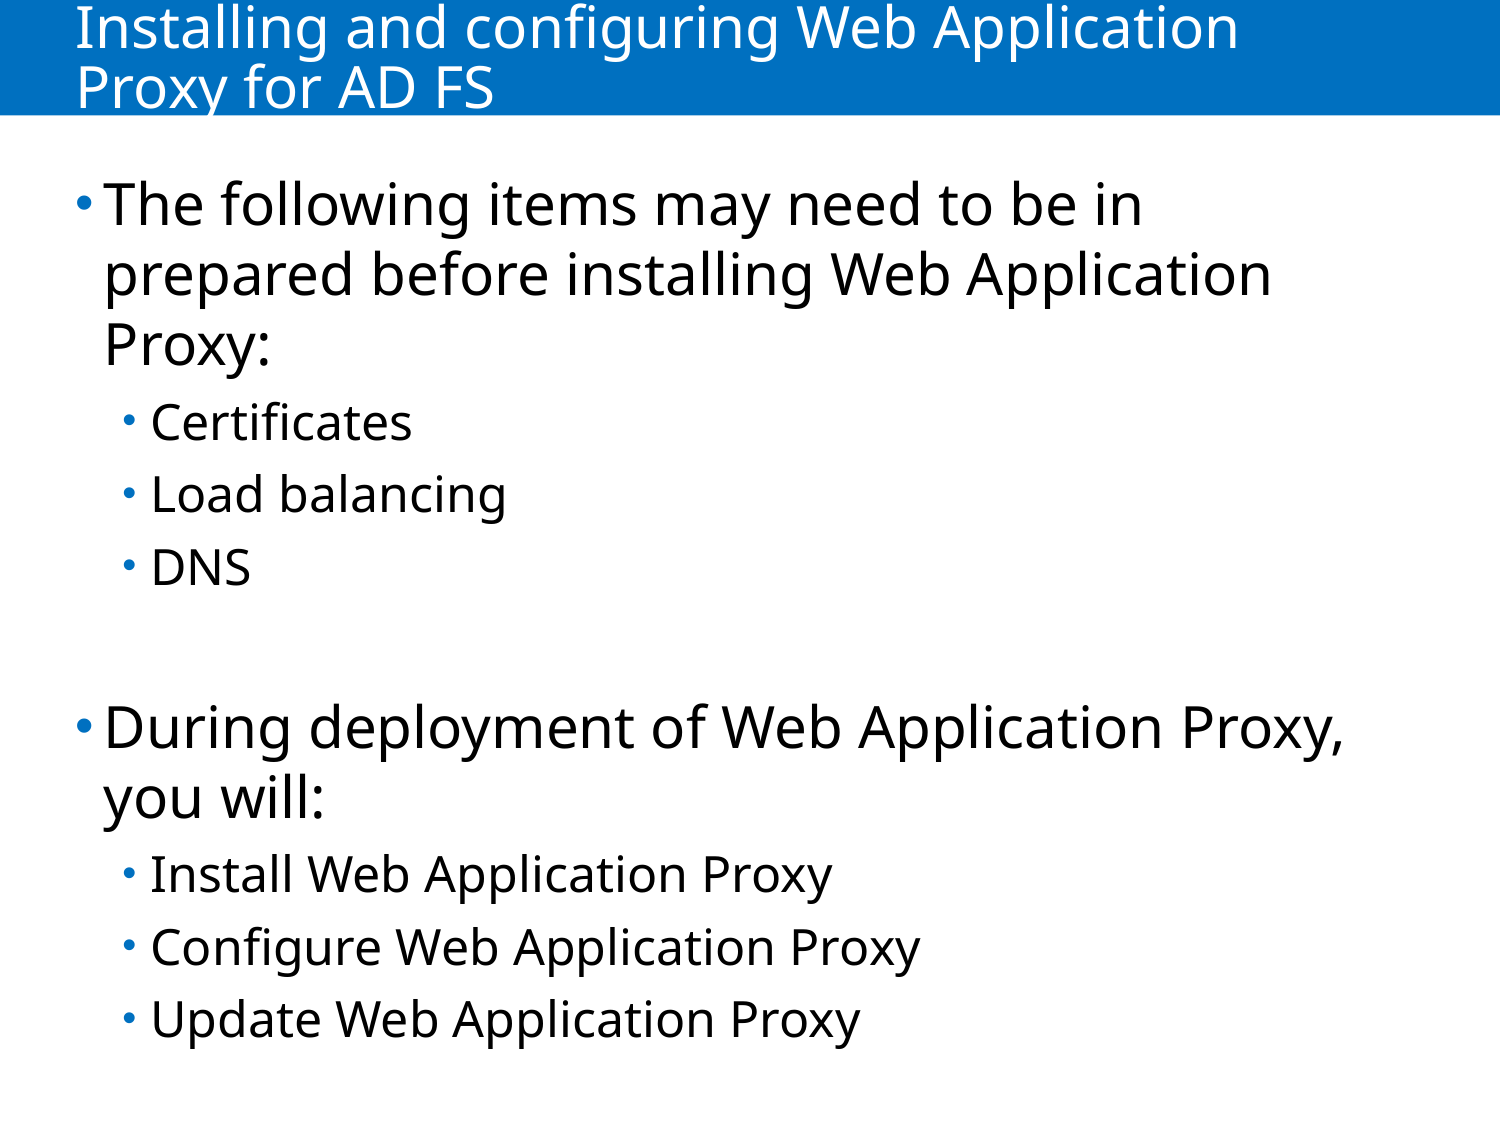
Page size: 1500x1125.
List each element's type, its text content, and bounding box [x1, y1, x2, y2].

title Installing and configuring Web Application Proxy for AD FS [75, 0, 1351, 122]
text_box The following items may need to be in prepared before installing Web Application Proxy: Certificates Load balancing DNS During deployment of Web Application Proxy, you will: Install Web Application Proxy Configure Web Application Proxy Update Web Application Proxy [75, 167, 1408, 1012]
